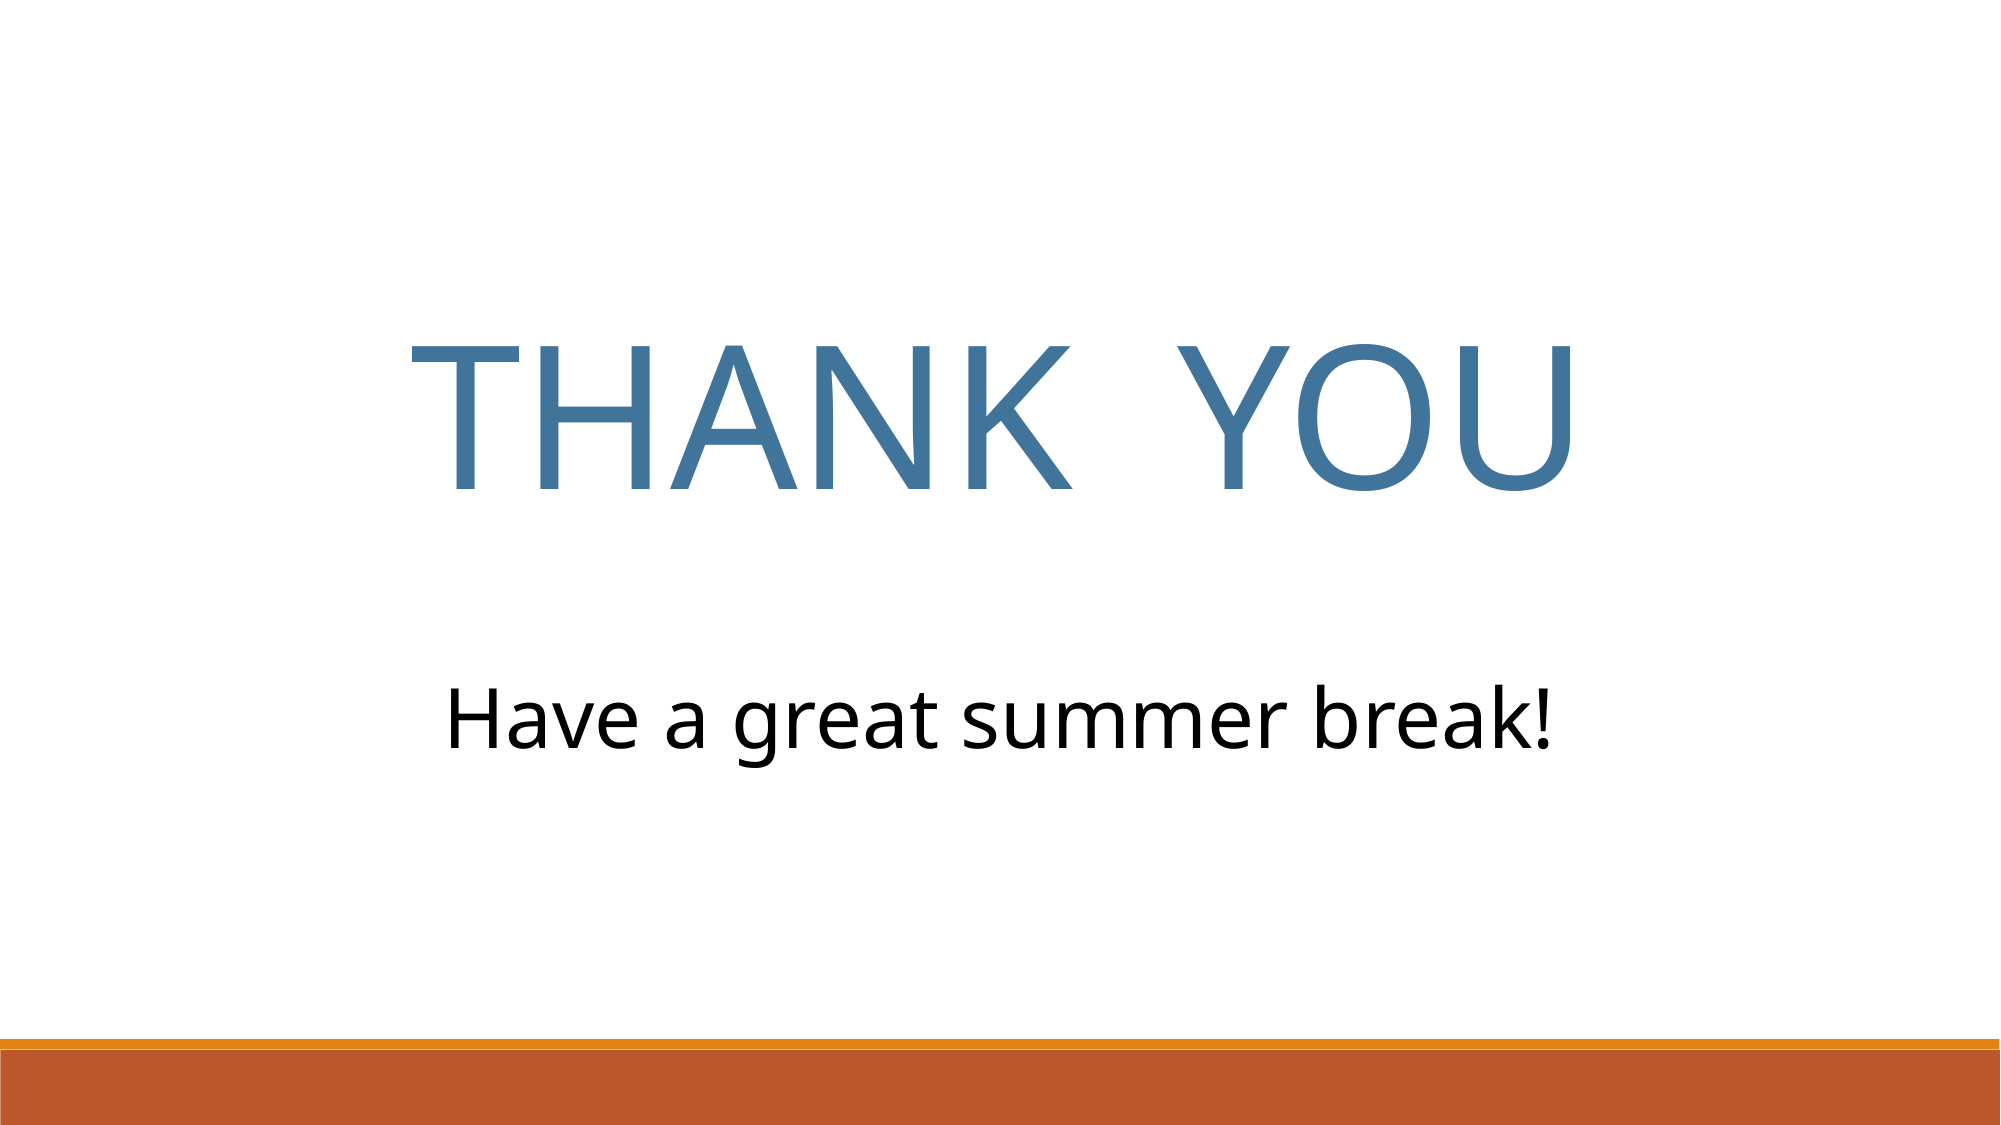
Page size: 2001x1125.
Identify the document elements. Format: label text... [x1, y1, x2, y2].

text_box THANK YOU Have a great summer break! [357, 282, 1643, 773]
